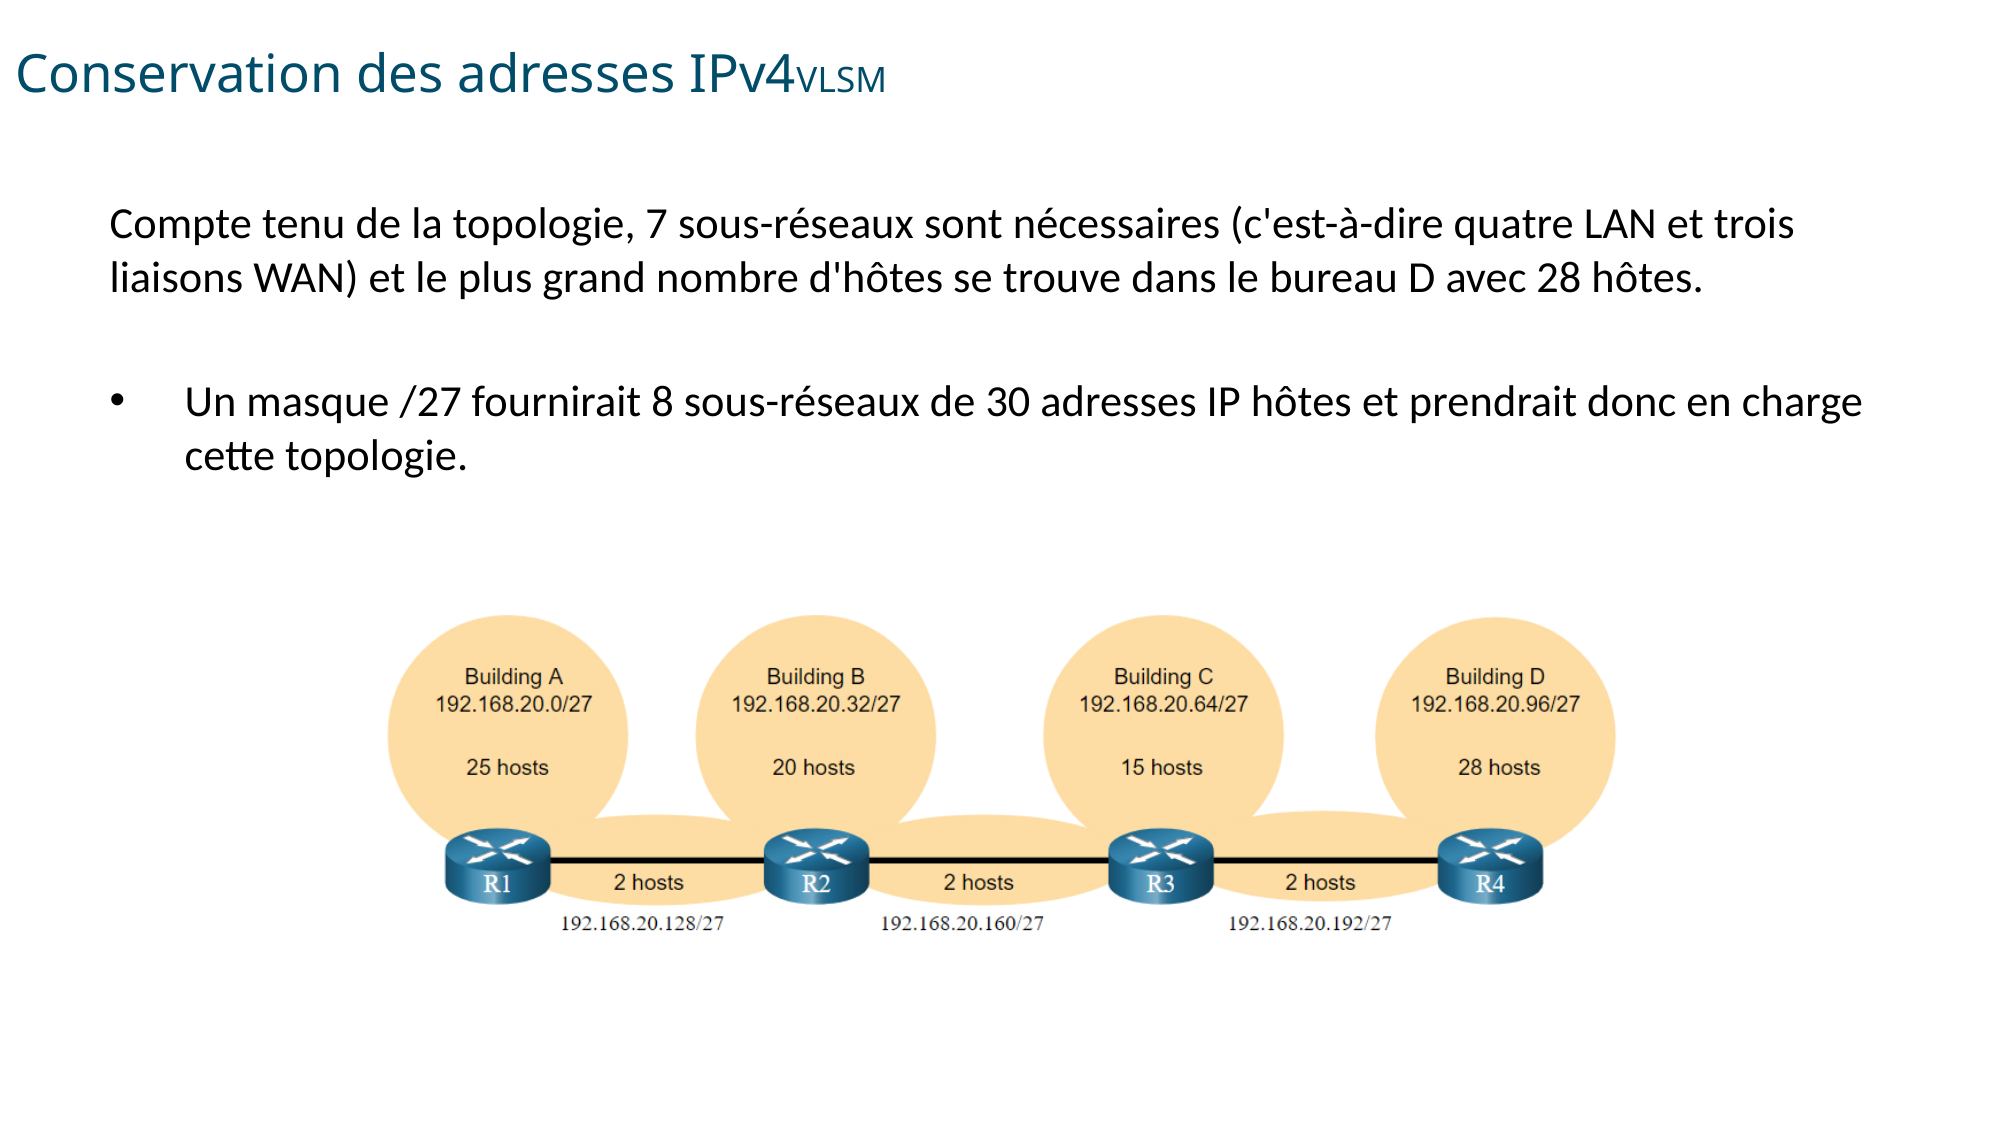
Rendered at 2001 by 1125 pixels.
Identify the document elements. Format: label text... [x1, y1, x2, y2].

title Conservation des adresses IPv4VLSM [0, 38, 1826, 200]
picture [378, 606, 1622, 944]
list Compte tenu de la topologie, 7 sous-réseaux sont nécessaires (c'est-à-dire quatre LAN et trois liaisons WAN) et le plus grand nombre d'hôtes se trouve dans le bureau D avec 28 hôtes. Un masque /27 fournirait 8 sous-réseaux de 30 adresses IP hôtes et prendrait donc en charge cette topologie. [94, 187, 1906, 518]
